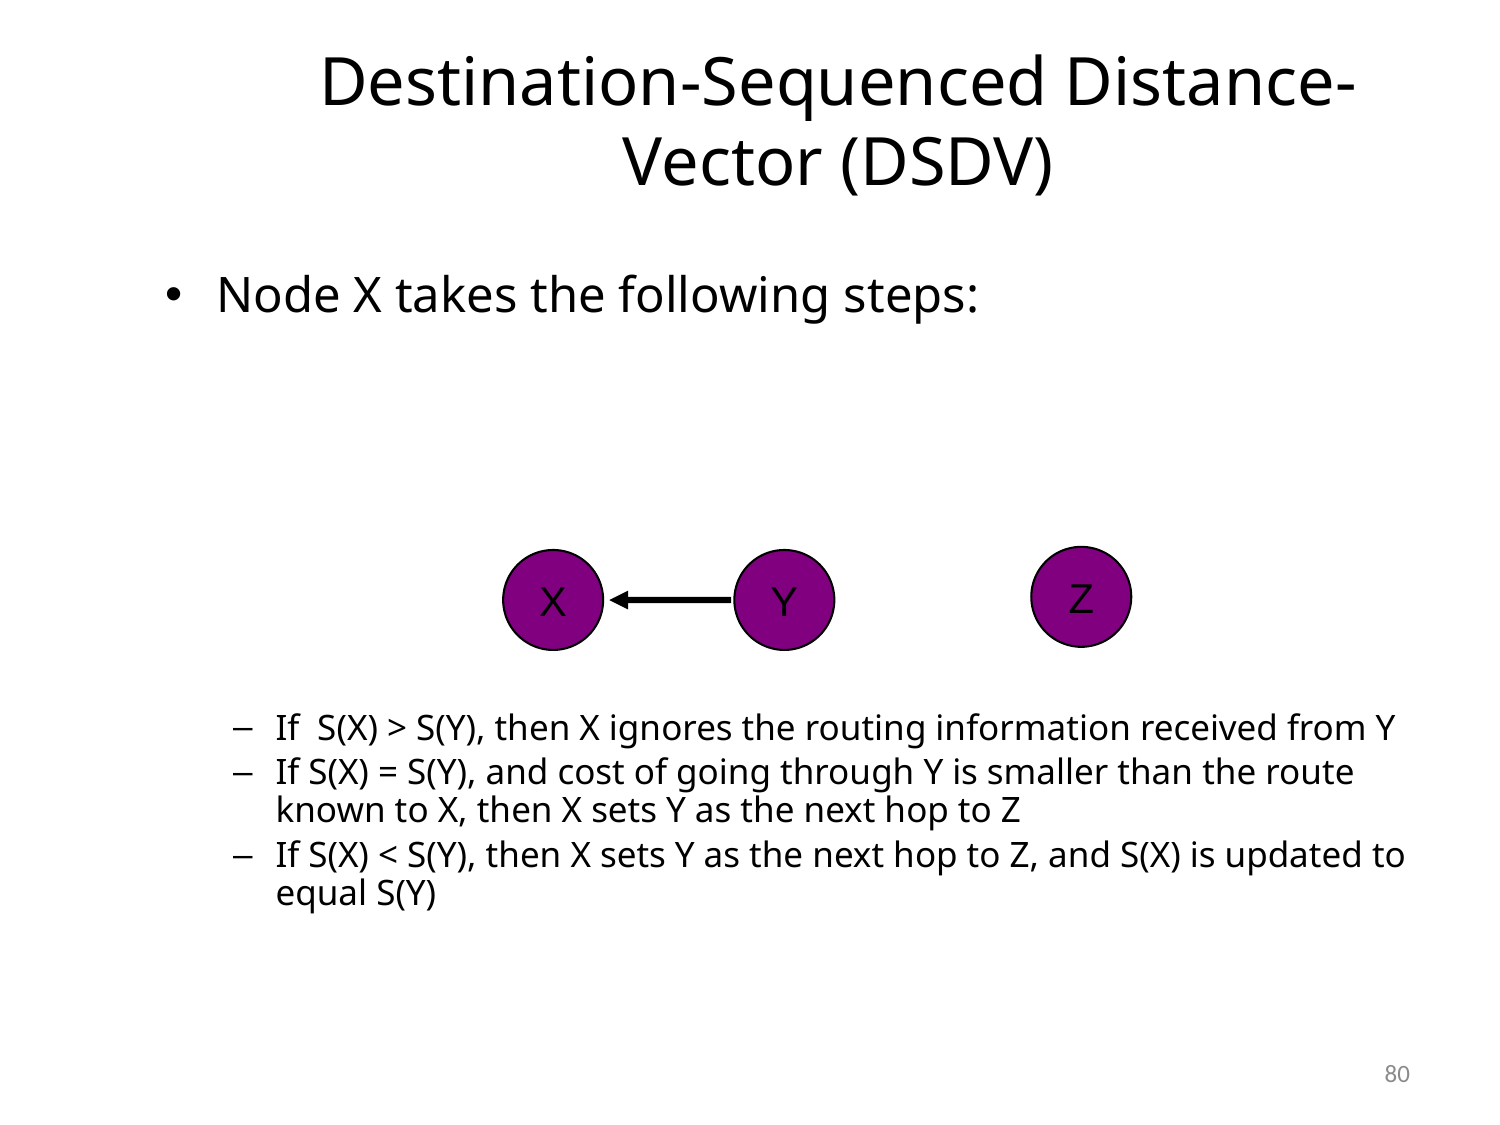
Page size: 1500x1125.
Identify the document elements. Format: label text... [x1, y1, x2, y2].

text_box Z [1031, 546, 1132, 647]
text_box Y [734, 549, 835, 650]
slide_number 80 [1074, 1042, 1425, 1103]
text_box [609, 593, 732, 607]
title Destination-Sequenced Distance-Vector (DSDV) [302, 24, 1375, 213]
text_box X [503, 549, 604, 650]
list Node X takes the following steps: If S(X) > S(Y), then X ignores the routing information received from Y If S(X) = S(Y), and cost of going through Y is smaller than the route known to X, then X sets Y as the next hop to Z If S(X) < S(Y), then X sets Y as the next hop to Z, and S(X) is updated to equal S(Y) [150, 262, 1425, 938]
